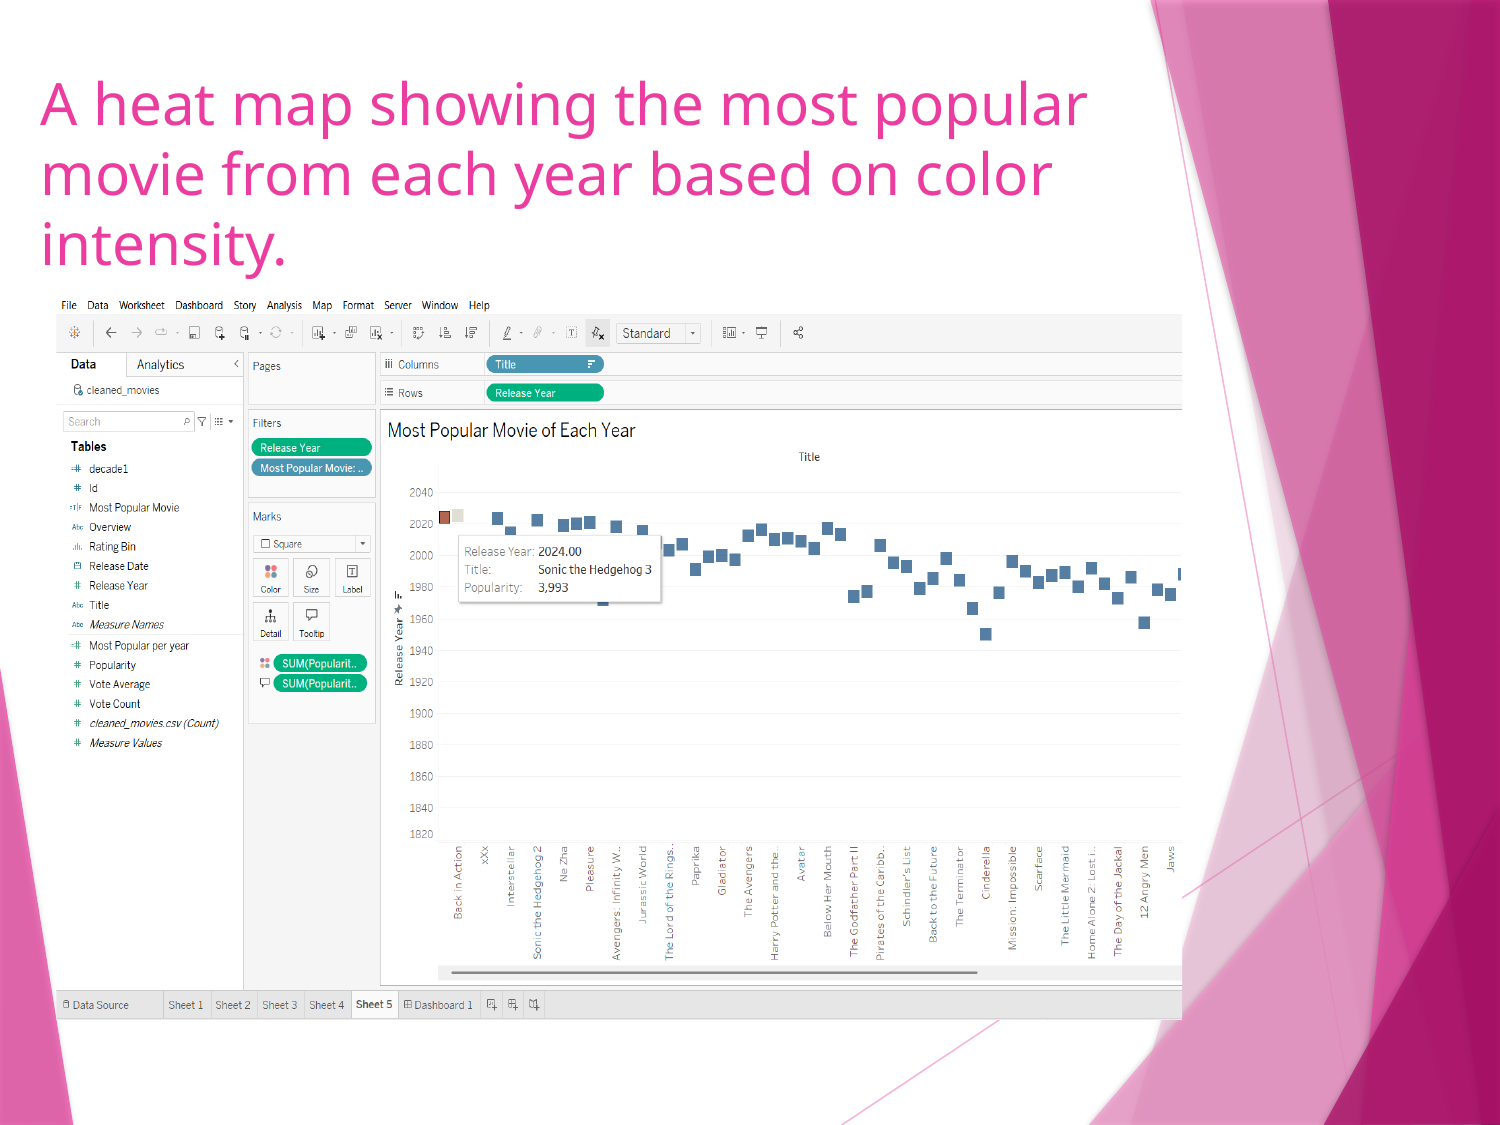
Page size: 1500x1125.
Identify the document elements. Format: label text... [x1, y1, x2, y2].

picture [55, 296, 1183, 1020]
title A heat map showing the most popular movie from each year based on color intensity. [25, 59, 1200, 235]
